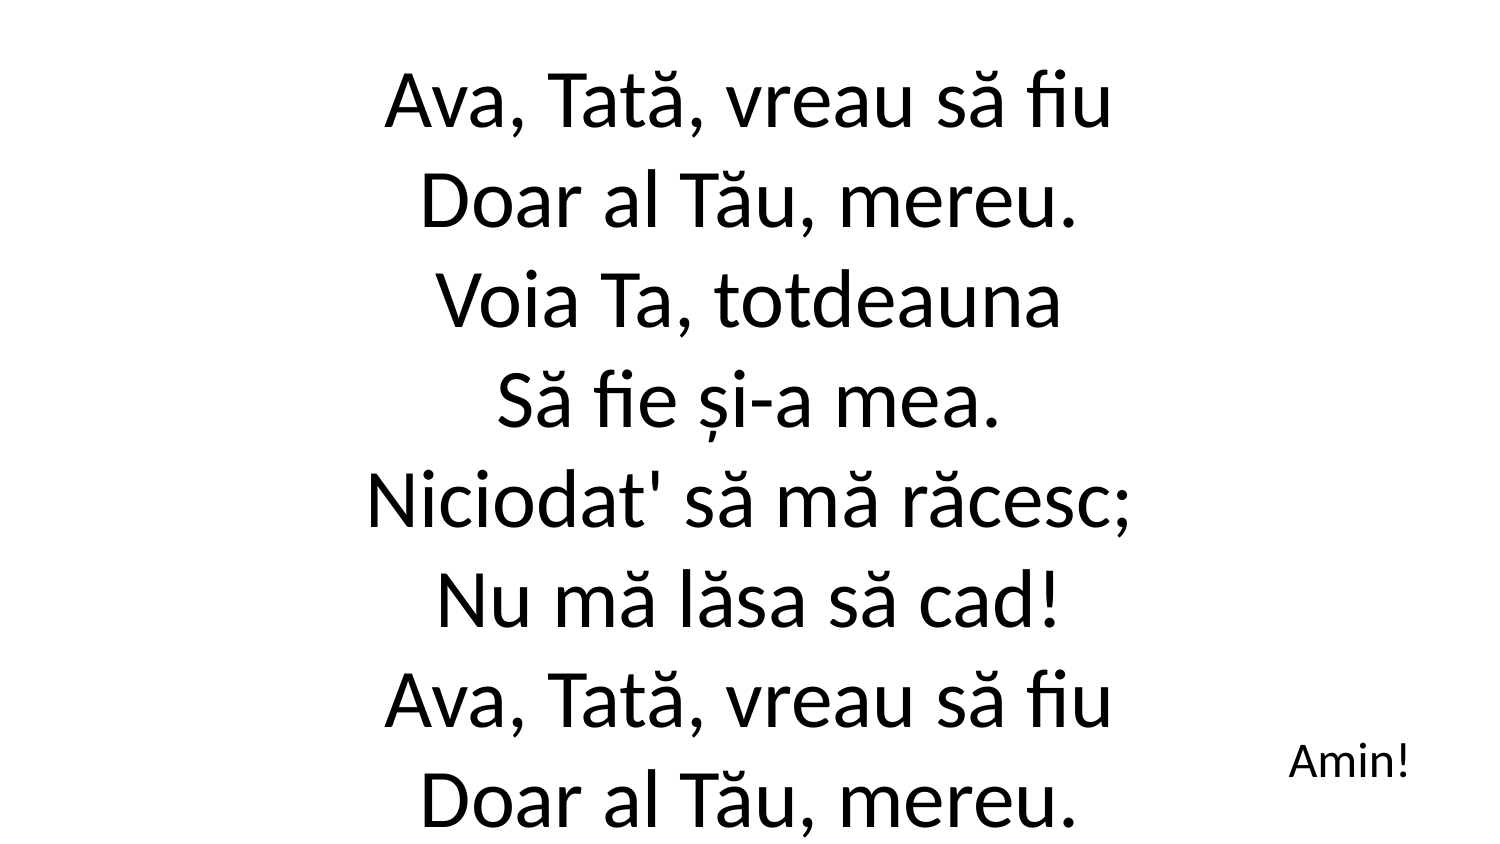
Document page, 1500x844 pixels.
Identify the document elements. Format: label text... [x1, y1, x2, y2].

text_box Amin! [1273, 674, 1427, 795]
text_box Ava, Tată, vreau să fiu Doar al Tău, mereu. Voia Ta, totdeauna Să fie și-a mea. Niciodat' să mă răcesc; Nu mă lăsa să cad! Ava, Tată, vreau să fiu Doar al Tău, mereu. [350, 0, 1150, 844]
